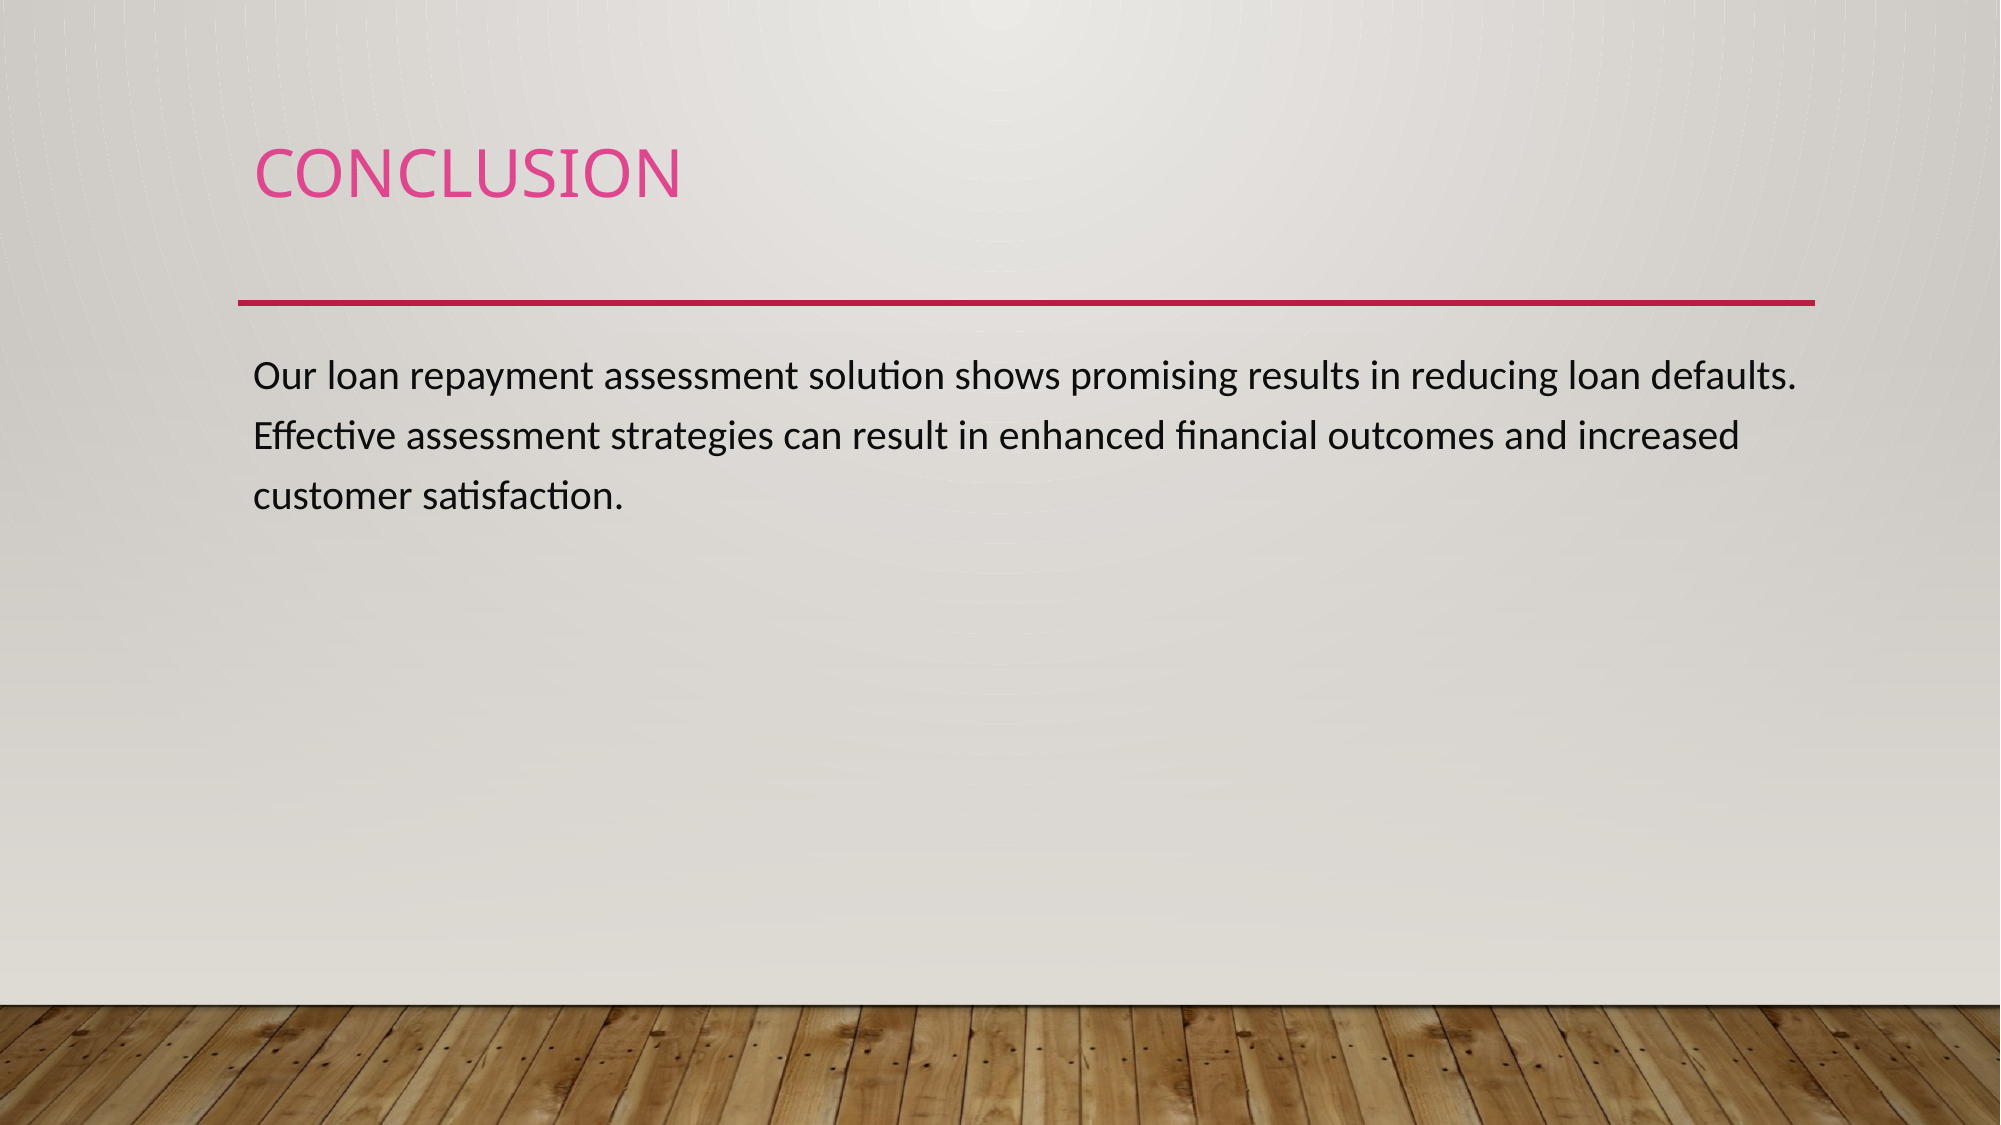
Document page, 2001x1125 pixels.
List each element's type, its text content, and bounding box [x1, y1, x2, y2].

title Conclusion [238, 131, 1814, 305]
list Our loan repayment assessment solution shows promising results in reducing loan defaults. Effective assessment strategies can result in enhanced financial outcomes and increased customer satisfaction. [238, 330, 1814, 897]
picture [0, 1005, 2000, 1125]
